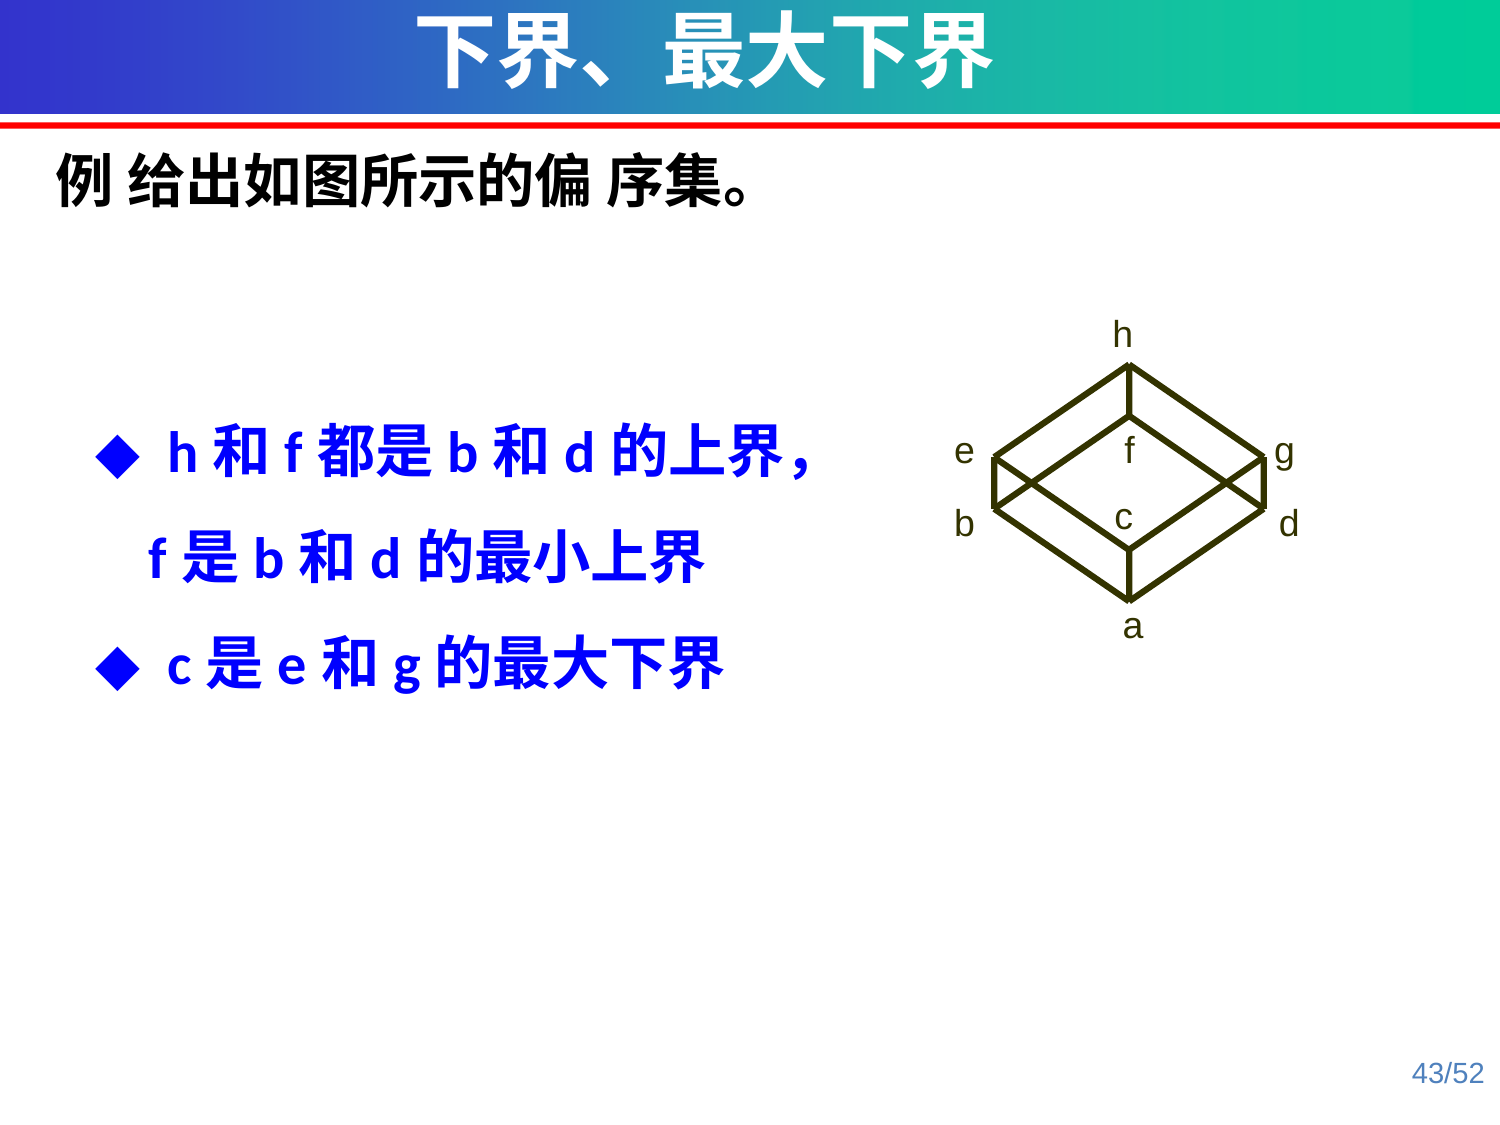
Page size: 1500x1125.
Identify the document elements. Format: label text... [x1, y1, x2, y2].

text_box 例 给出如图所示的偏 序集。 ◆ h和f都是b和d的上界， f是b和d的最小上界 ◆ c是e和g的最大下界 [41, 137, 1046, 740]
picture [0, 0, 1500, 114]
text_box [938, 302, 1316, 655]
slide_number 43/52 [1149, 1046, 1500, 1125]
title 下界、最大下界 [29, 0, 1380, 101]
